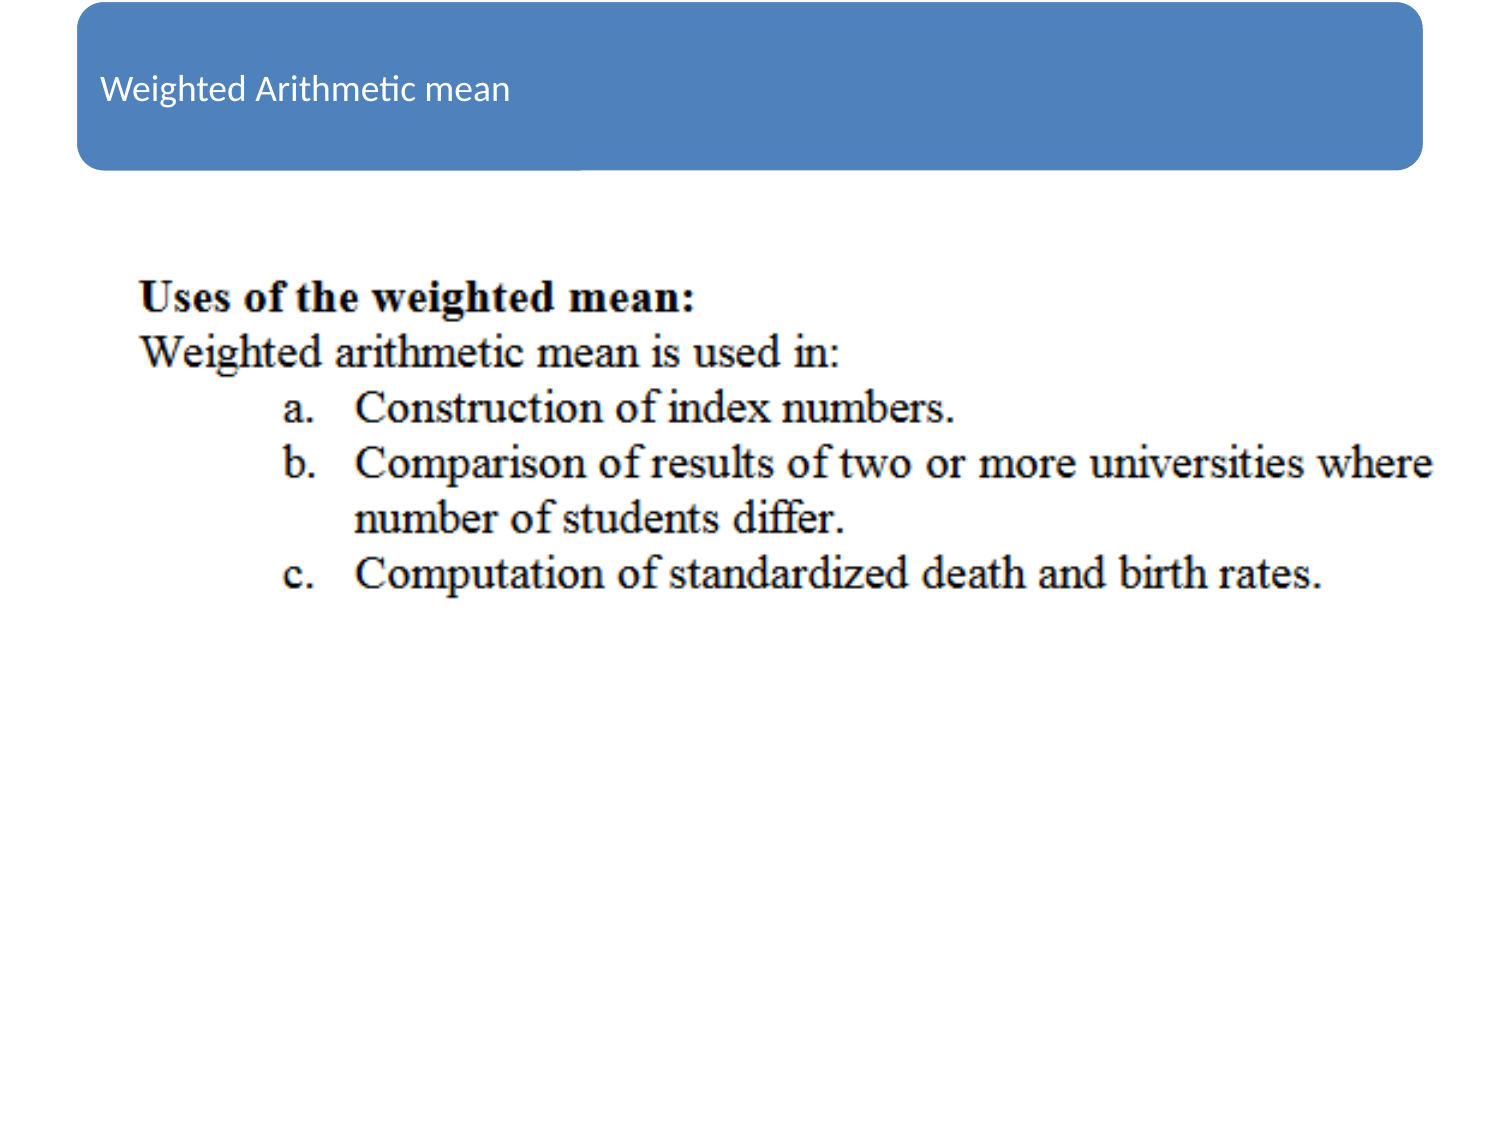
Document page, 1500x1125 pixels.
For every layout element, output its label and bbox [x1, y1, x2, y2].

picture [124, 262, 1463, 626]
text_box [74, 0, 1426, 173]
